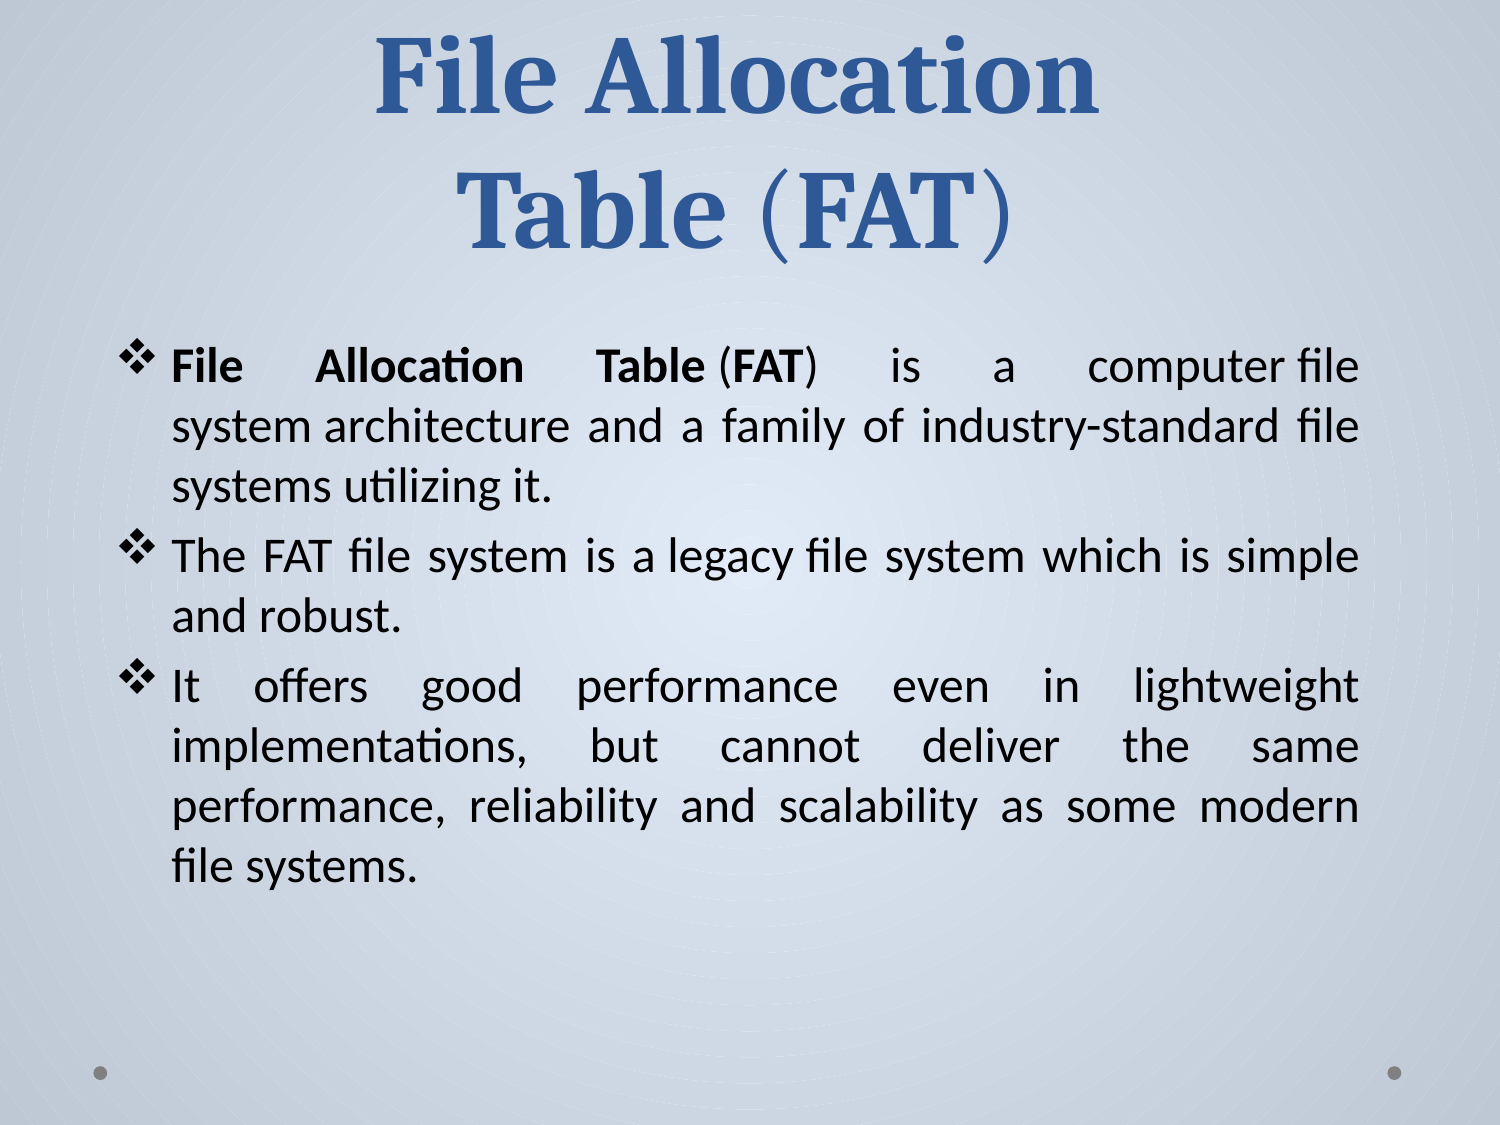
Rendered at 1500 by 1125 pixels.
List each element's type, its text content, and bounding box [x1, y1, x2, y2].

subtitle File Allocation Table (FAT) is a computer file system architecture and a family of industry-standard file systems utilizing it. The FAT file system is a legacy file system which is simple and robust. It offers good performance even in lightweight implementations, but cannot deliver the same performance, reliability and scalability as some modern file systems. [99, 324, 1375, 1088]
title File Allocation Table (FAT) [99, 37, 1375, 279]
